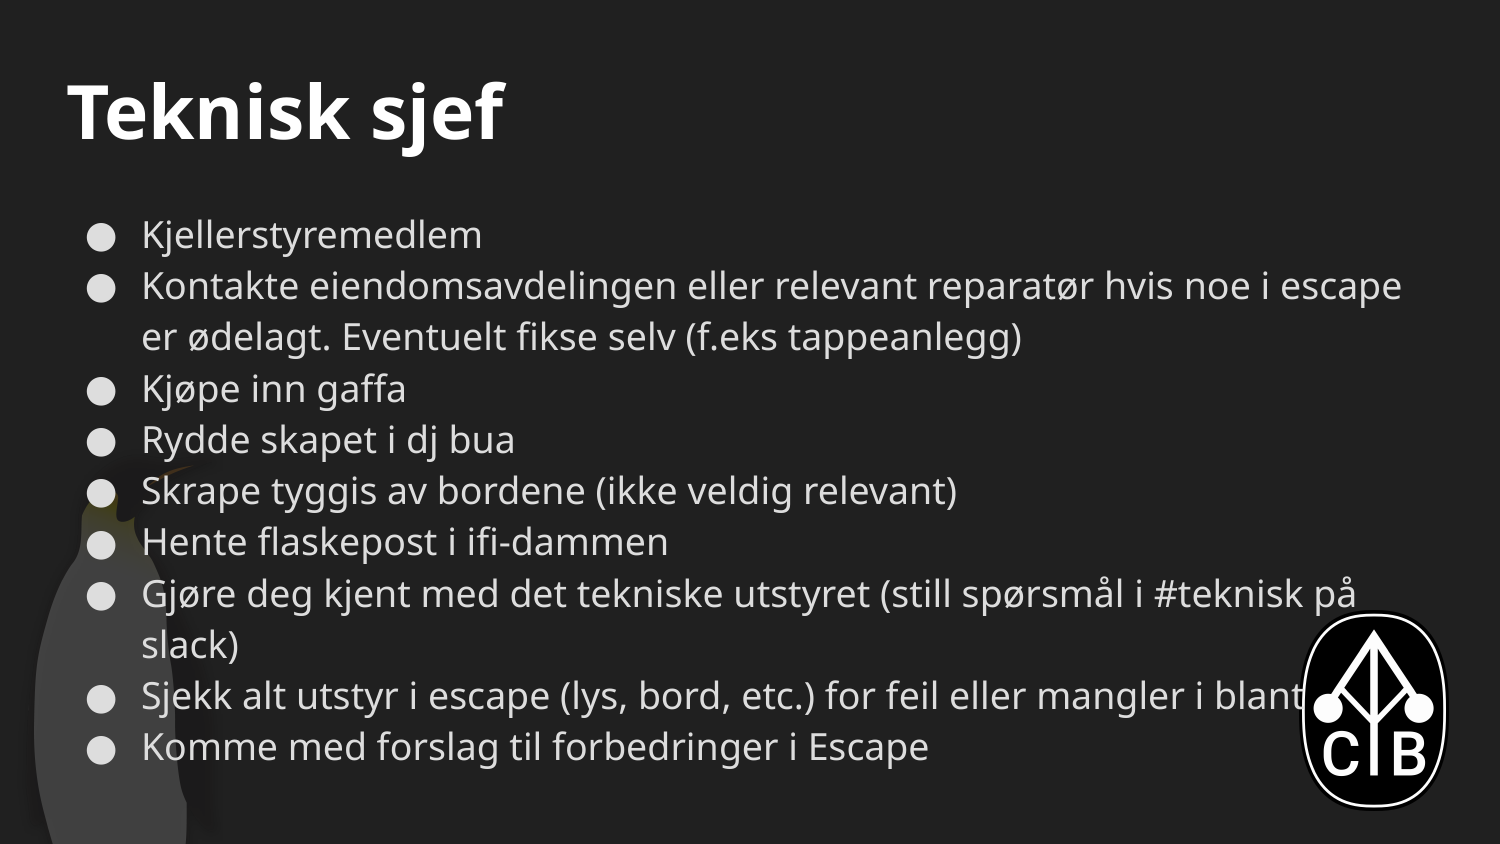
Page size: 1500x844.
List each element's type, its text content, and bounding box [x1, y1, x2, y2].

list Kjellerstyremedlem Kontakte eiendomsavdelingen eller relevant reparatør hvis noe i escape er ødelagt. Eventuelt fikse selv (f.eks tappeanlegg) Kjøpe inn gaffa Rydde skapet i dj bua Skrape tyggis av bordene (ikke veldig relevant) Hente flaskepost i ifi-dammen Gjøre deg kjent med det tekniske utstyret (still spørsmål i #teknisk på slack) Sjekk alt utstyr i escape (lys, bord, etc.) for feil eller mangler i blant Komme med forslag til forbedringer i Escape [51, 189, 1449, 750]
title Teknisk sjef [51, 49, 1449, 167]
picture [1299, 750, 1449, 811]
